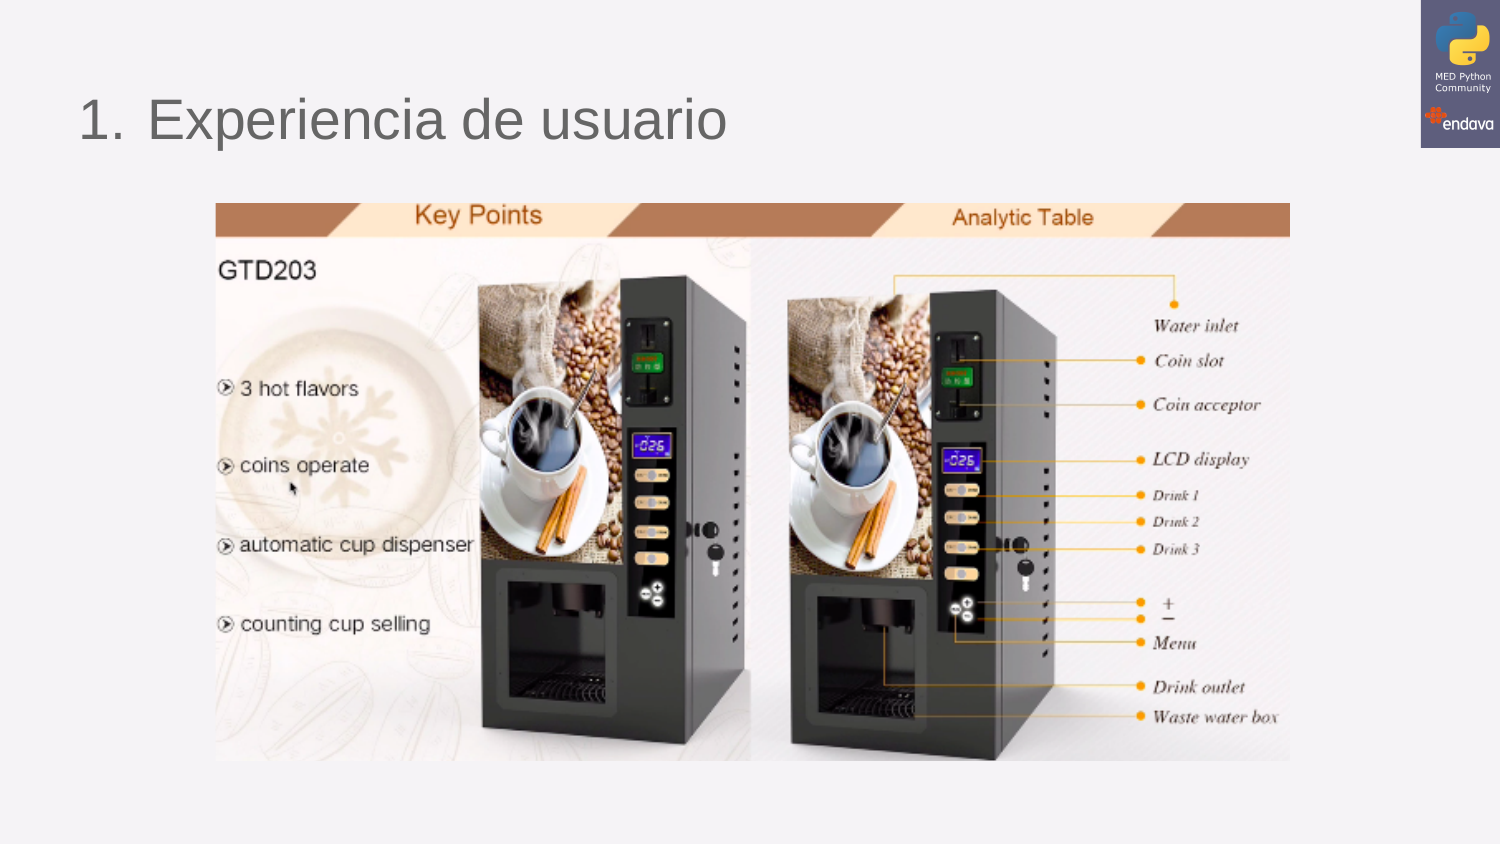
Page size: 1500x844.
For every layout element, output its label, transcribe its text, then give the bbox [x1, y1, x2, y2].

picture [215, 203, 1290, 761]
title Experiencia de usuario [51, 72, 1449, 167]
picture [1420, 0, 1500, 148]
